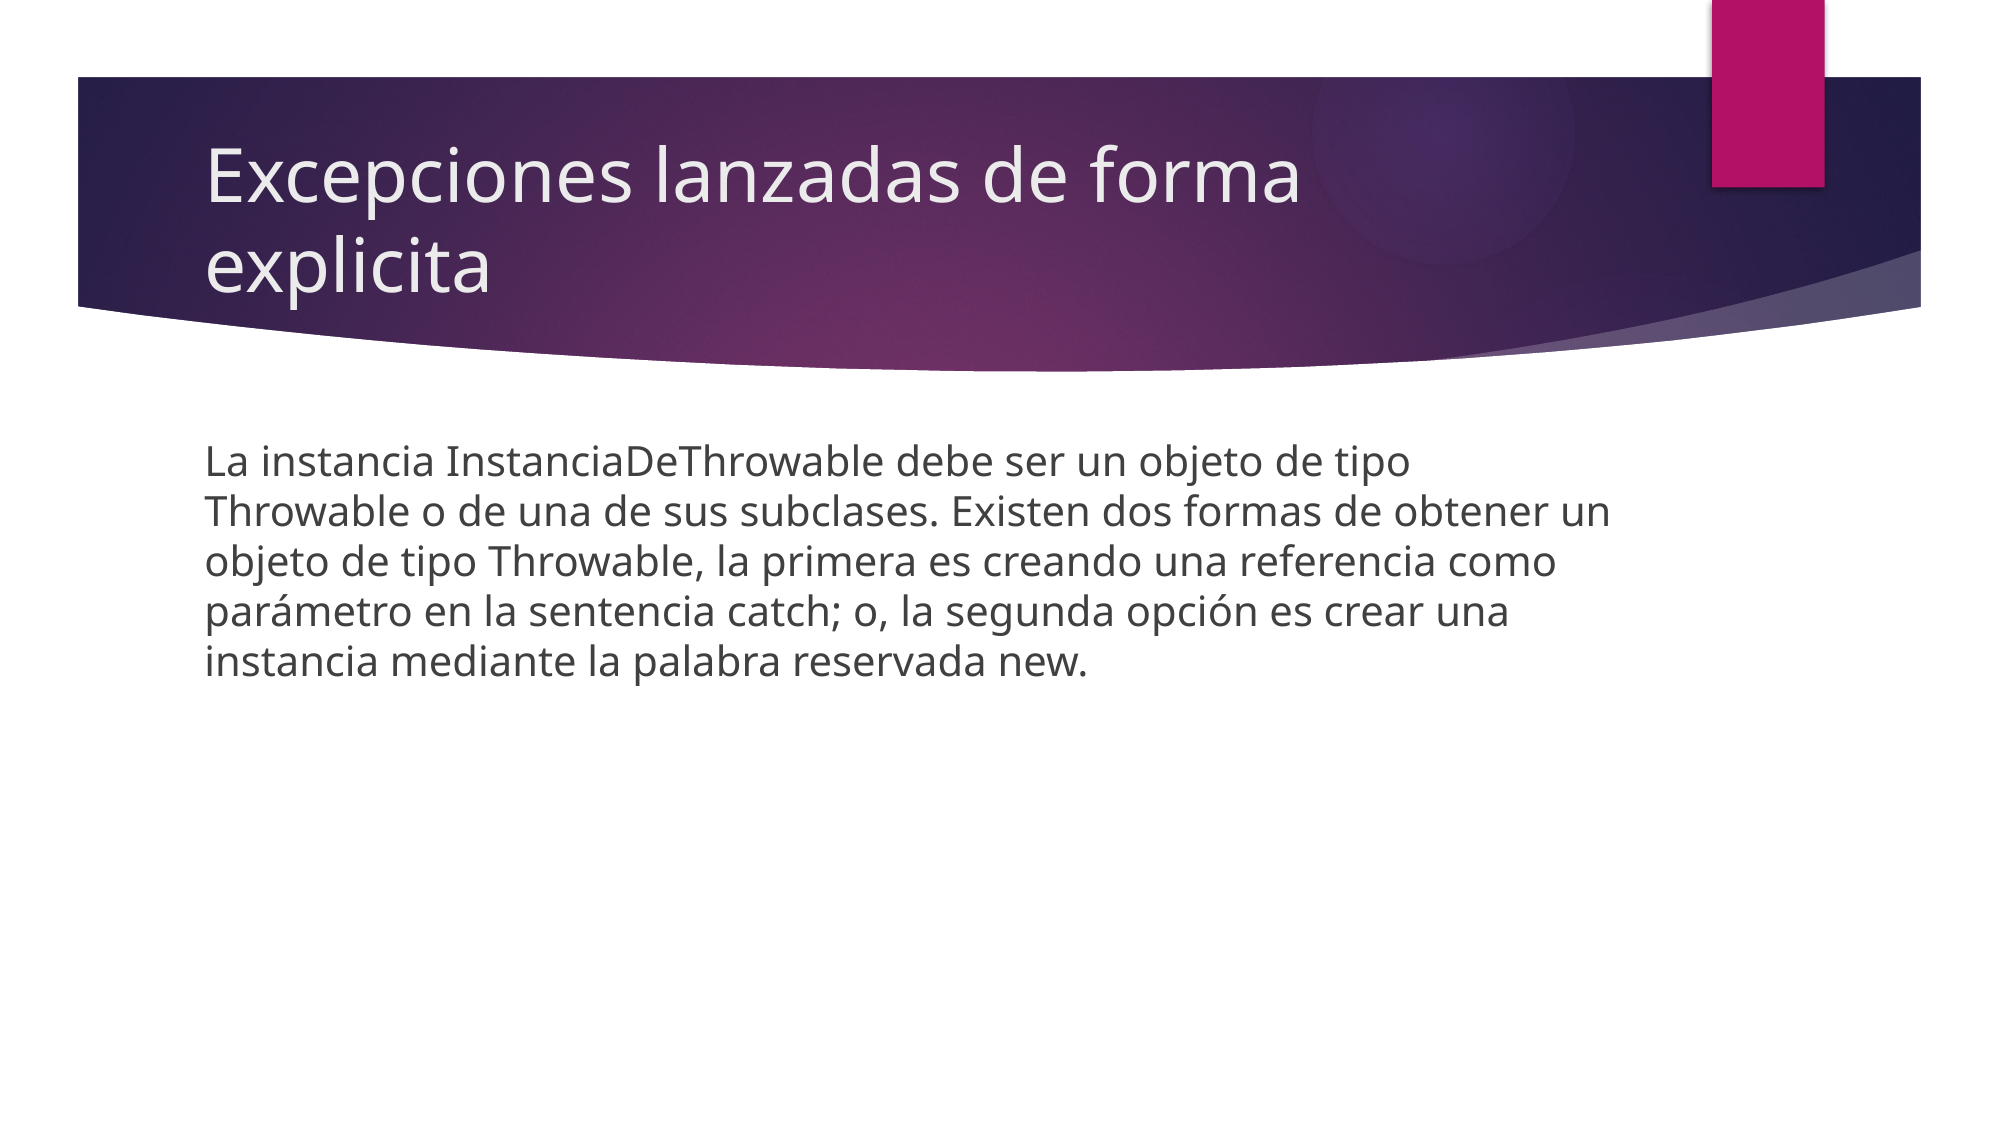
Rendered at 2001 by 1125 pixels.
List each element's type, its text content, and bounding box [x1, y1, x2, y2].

title Excepciones lanzadas de forma explicita [189, 159, 1627, 276]
list La instancia InstanciaDeThrowable debe ser un objeto de tipo Throwable o de una de sus subclases. Existen dos formas de obtener un objeto de tipo Throwable, la primera es creando una referencia como parámetro en la sentencia catch; o, la segunda opción es crear una instancia mediante la palabra reservada new. [189, 427, 1638, 988]
